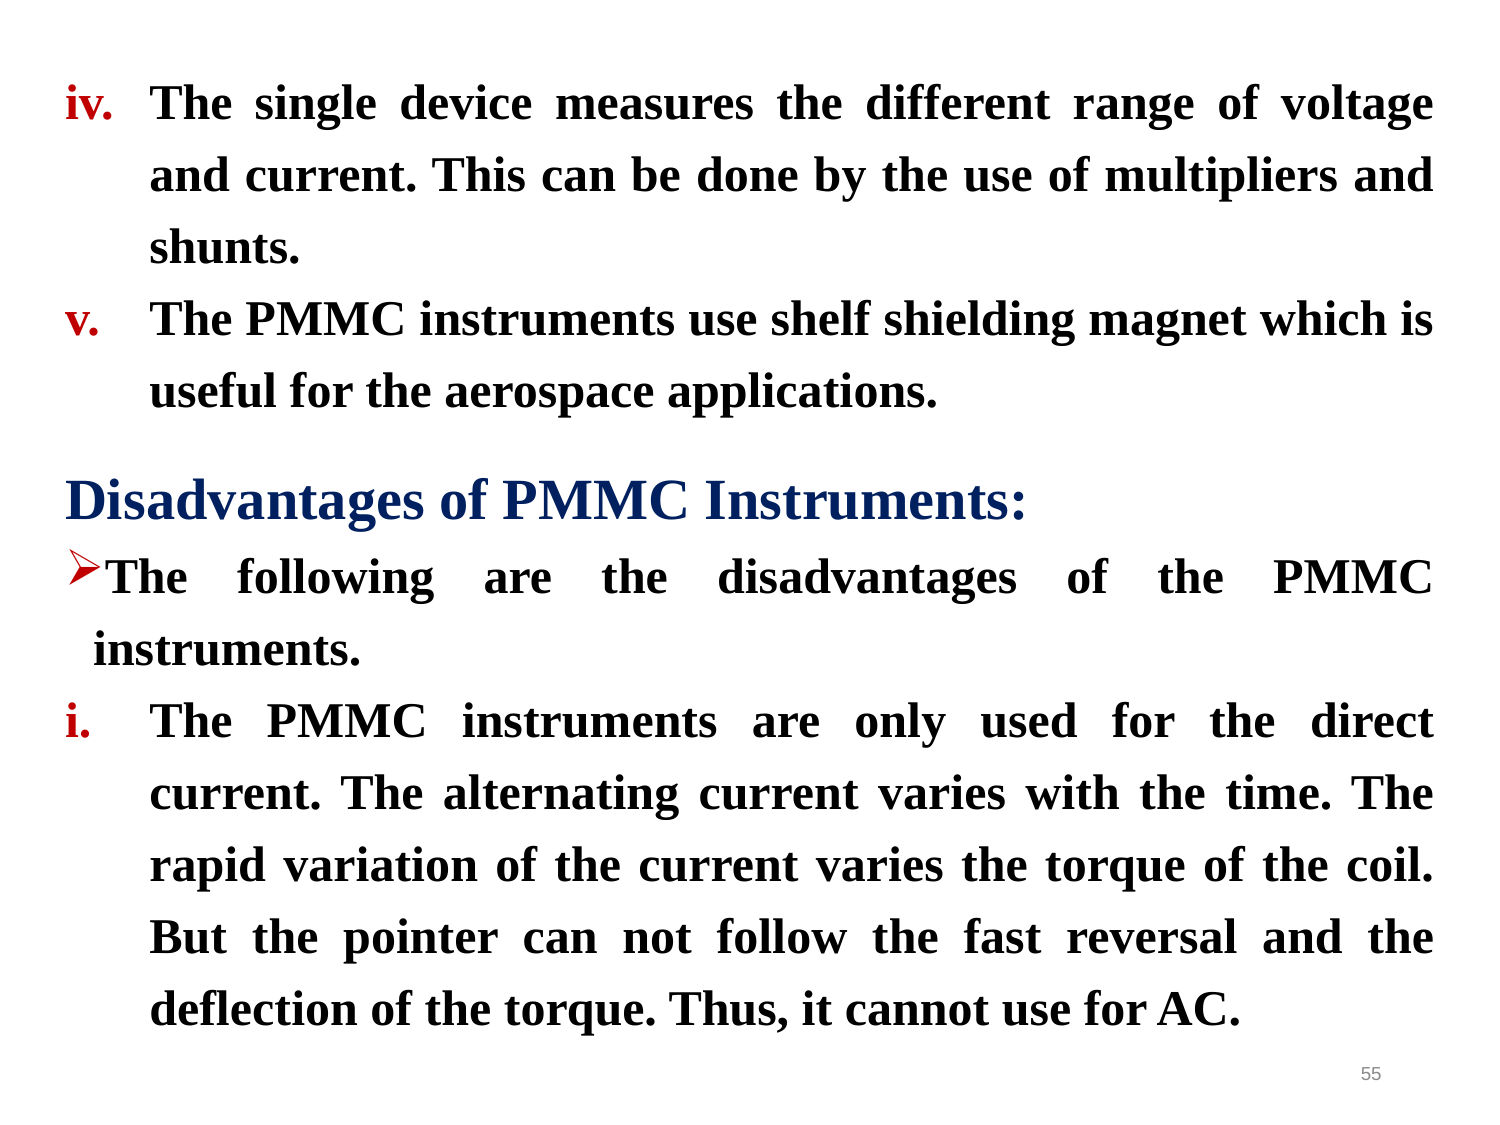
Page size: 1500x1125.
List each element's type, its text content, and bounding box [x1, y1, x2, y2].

list The single device measures the different range of voltage and current. This can be done by the use of multipliers and shunts. The PMMC instruments use shelf shielding magnet which is useful for the aerospace applications. Disadvantages of PMMC Instruments: The following are the disadvantages of the PMMC instruments. The PMMC instruments are only used for the direct current. The alternating current varies with the time. The rapid variation of the current varies the torque of the coil. But the pointer can not follow the fast reversal and the deflection of the torque. Thus, it cannot use for AC. [50, 50, 1450, 875]
slide_number 55 [1059, 1042, 1397, 1103]
